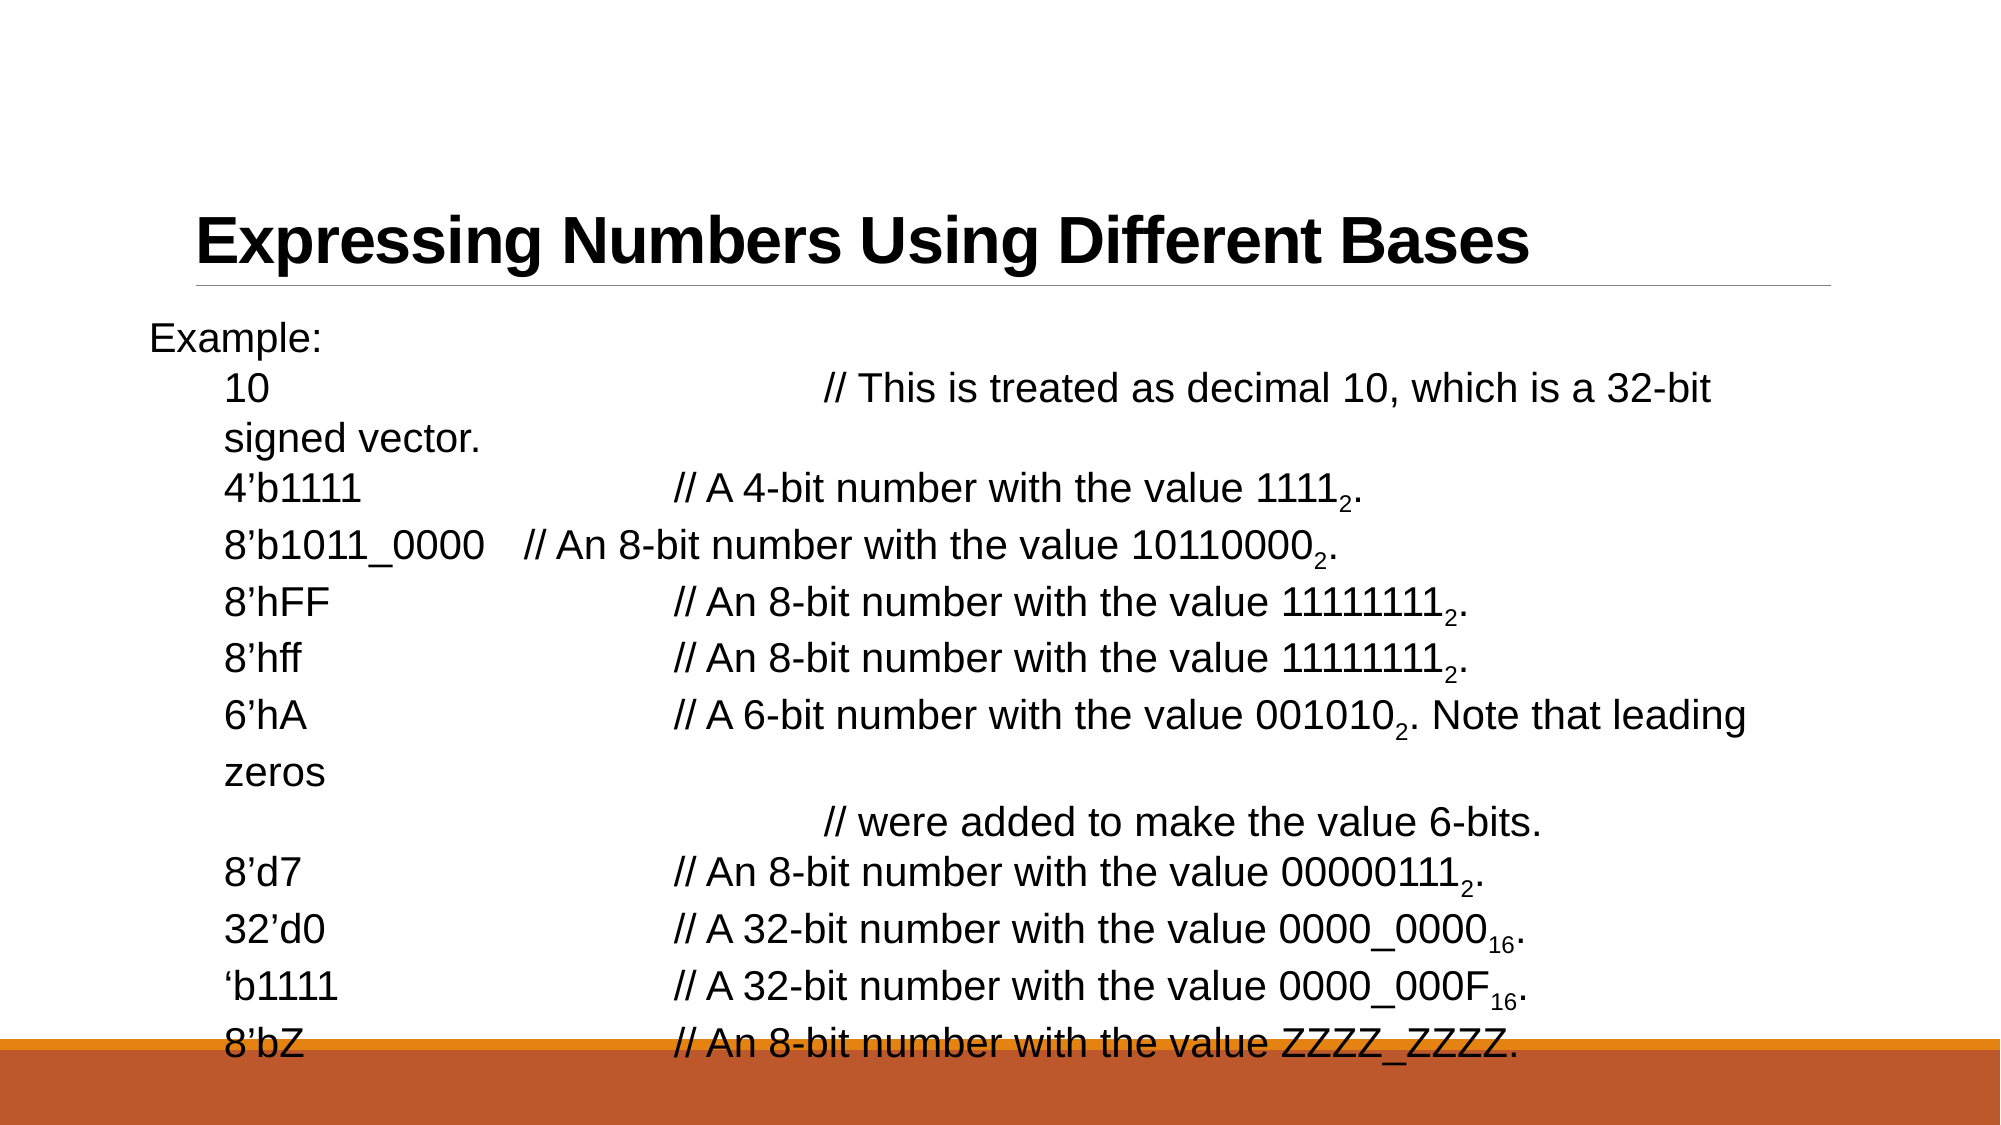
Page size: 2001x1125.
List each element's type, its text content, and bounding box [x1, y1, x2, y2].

text_box Example: 10 // This is treated as decimal 10, which is a 32-bit signed vector. 4’b1111 // A 4-bit number with the value 11112. 8’b1011_0000 // An 8-bit number with the value 101100002. 8’hFF // An 8-bit number with the value 111111112. 8’hff // An 8-bit number with the value 111111112. 6’hA // A 6-bit number with the value 0010102. Note that leading zeros // were added to make the value 6-bits. 8’d7 // An 8-bit number with the value 000001112. 32’d0 // A 32-bit number with the value 0000_000016. ‘b1111 // A 32-bit number with the value 0000_000F16. 8’bZ // An 8-bit number with the value ZZZZ_ZZZZ. [133, 303, 1804, 1073]
title Expressing Numbers Using Different Bases [180, 47, 1830, 285]
